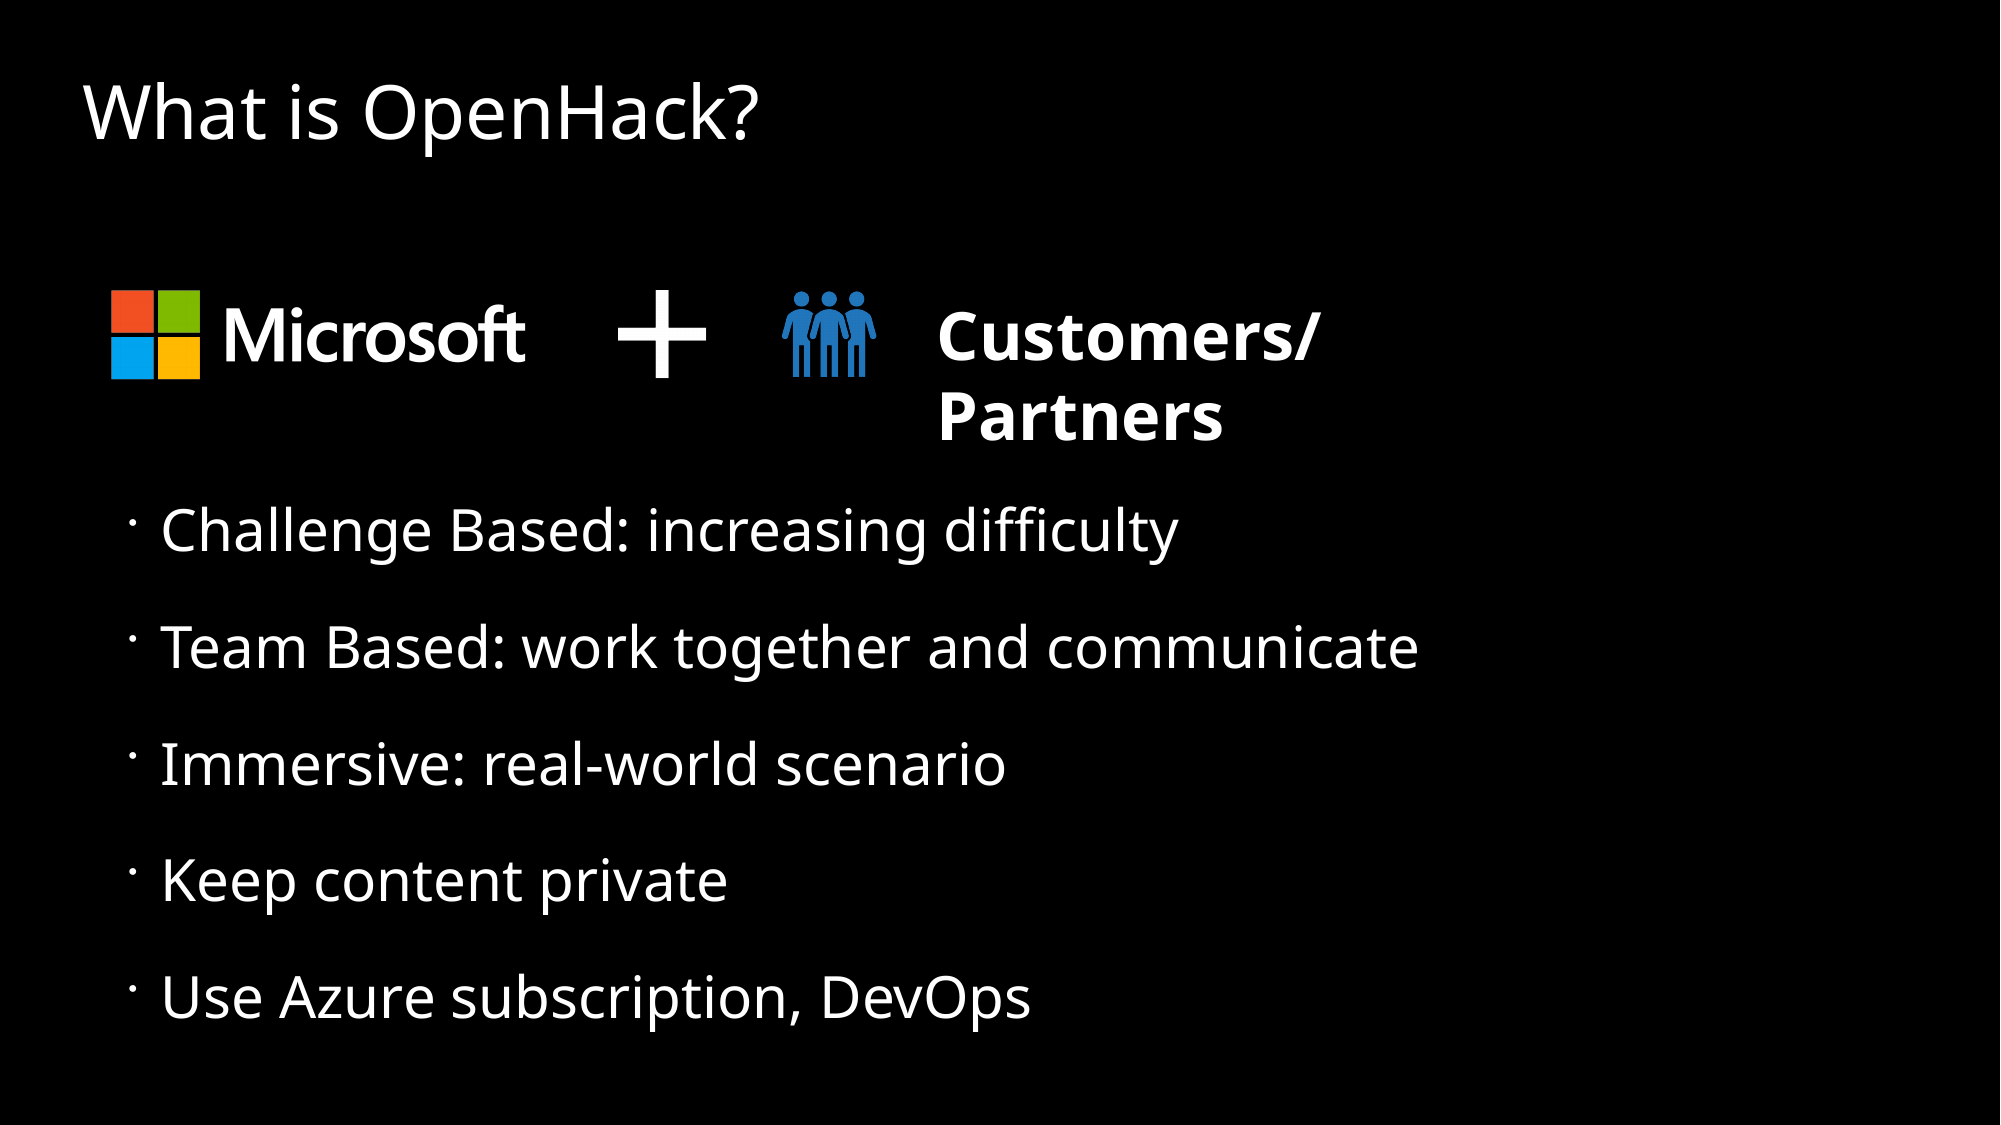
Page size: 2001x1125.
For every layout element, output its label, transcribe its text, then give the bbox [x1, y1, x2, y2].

picture [776, 281, 882, 387]
picture [109, 288, 528, 381]
text_box Customers/Partners [921, 286, 1551, 451]
title What is OpenHack? [67, 45, 1991, 186]
text_box Challenge Based: increasing difficulty Team Based: work together and communicate Immersive: real-world scenario Keep content private Use Azure subscription, DevOps [109, 451, 1912, 1033]
picture [609, 281, 715, 387]
